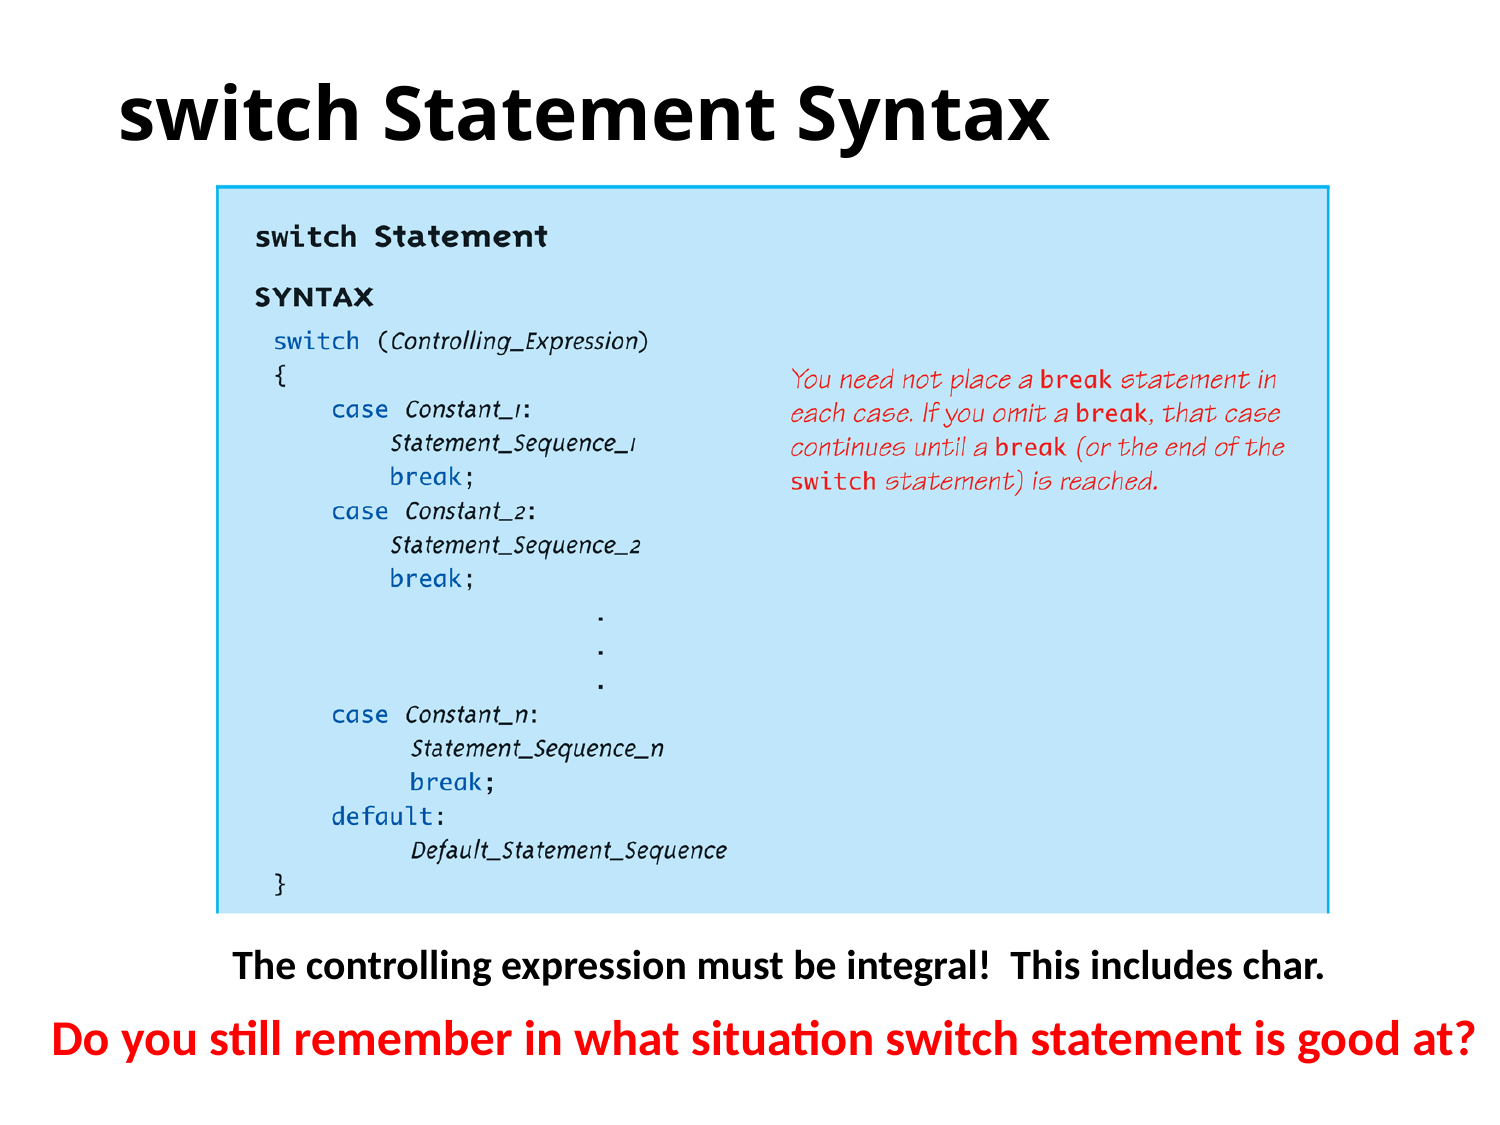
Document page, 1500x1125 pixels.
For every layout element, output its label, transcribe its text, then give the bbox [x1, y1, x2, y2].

title switch Statement Syntax [103, 59, 1397, 173]
text_box Do you still remember in what situation switch statement is good at? [36, 998, 1493, 1074]
picture [187, 166, 1357, 931]
text_box The controlling expression must be integral! This includes char. [217, 931, 1342, 995]
